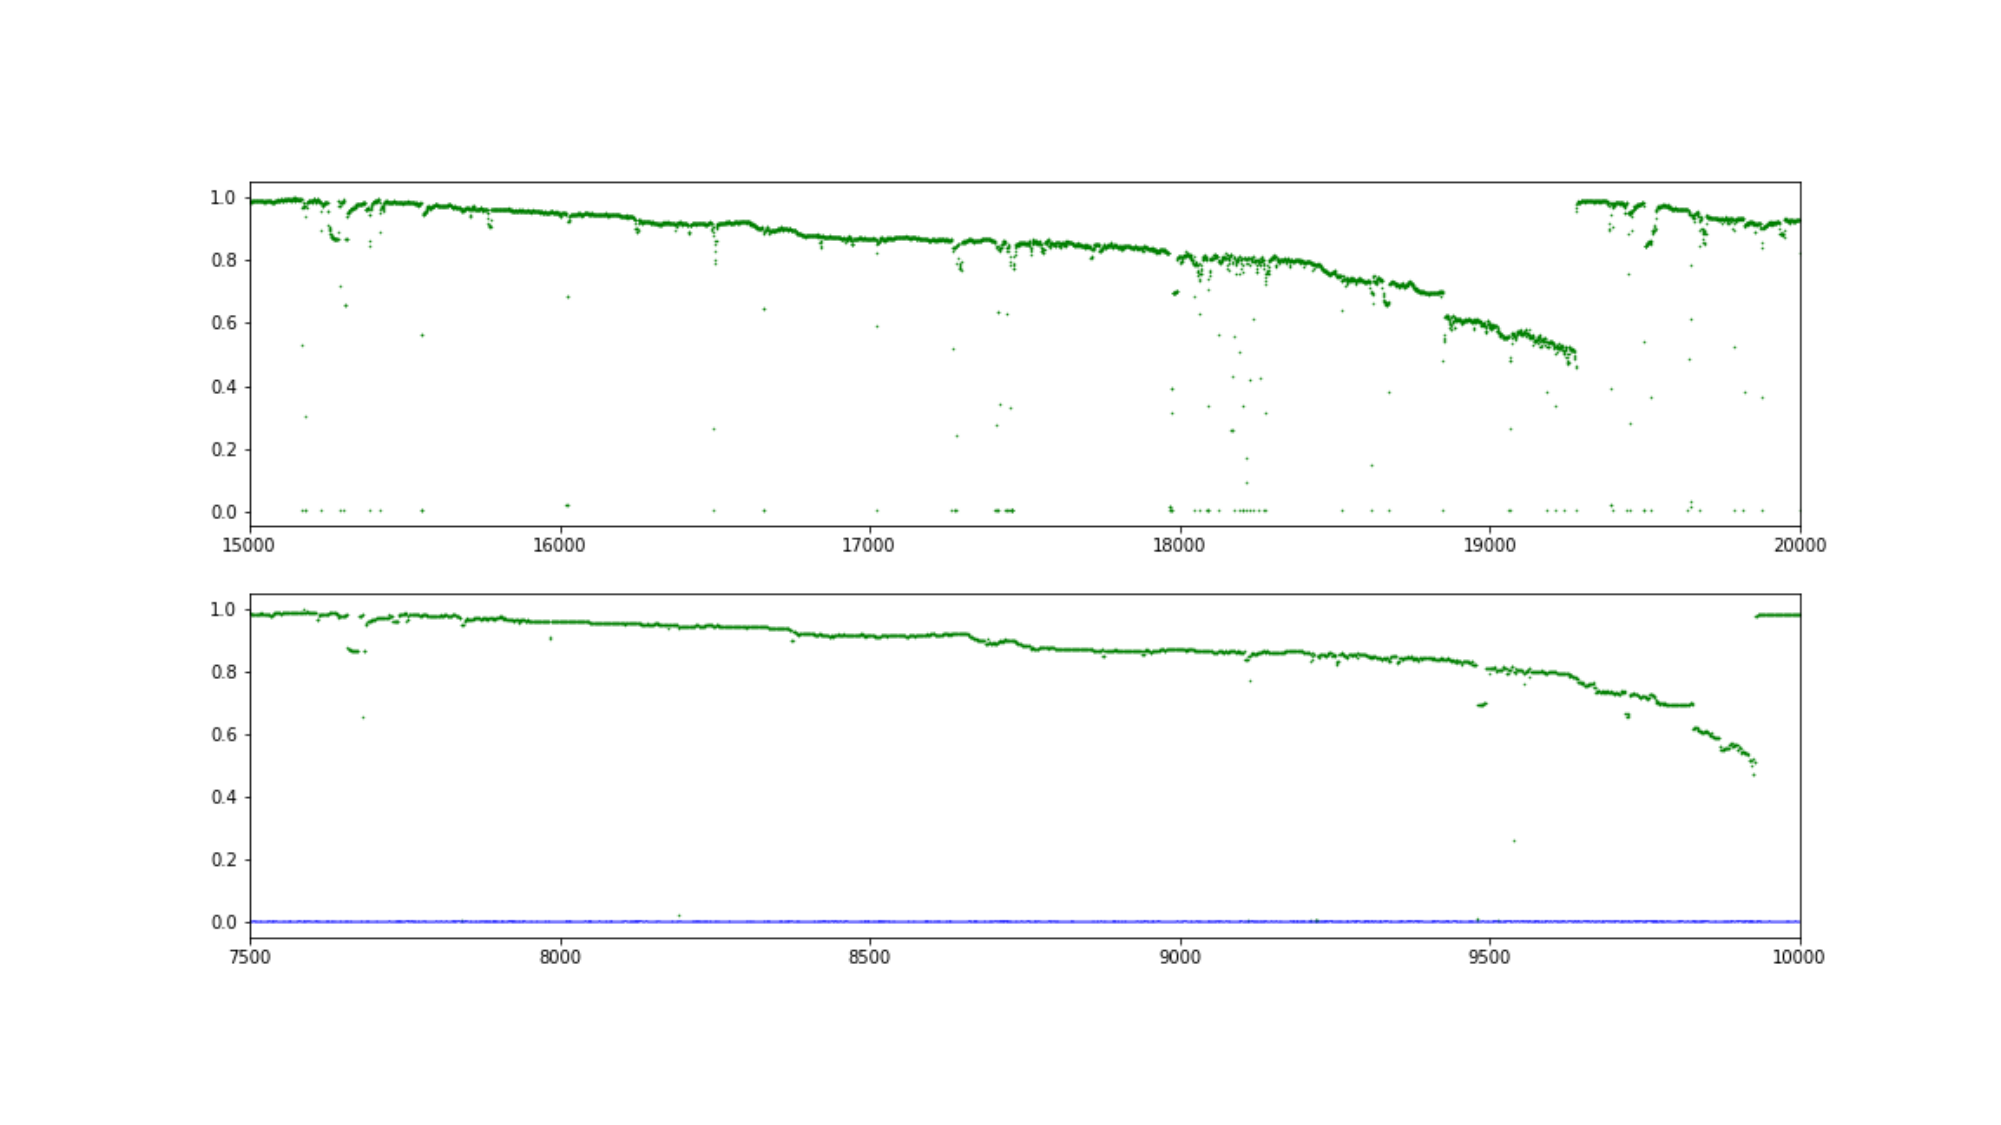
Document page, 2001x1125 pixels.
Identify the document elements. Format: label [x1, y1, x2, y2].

picture [0, 62, 2000, 1063]
